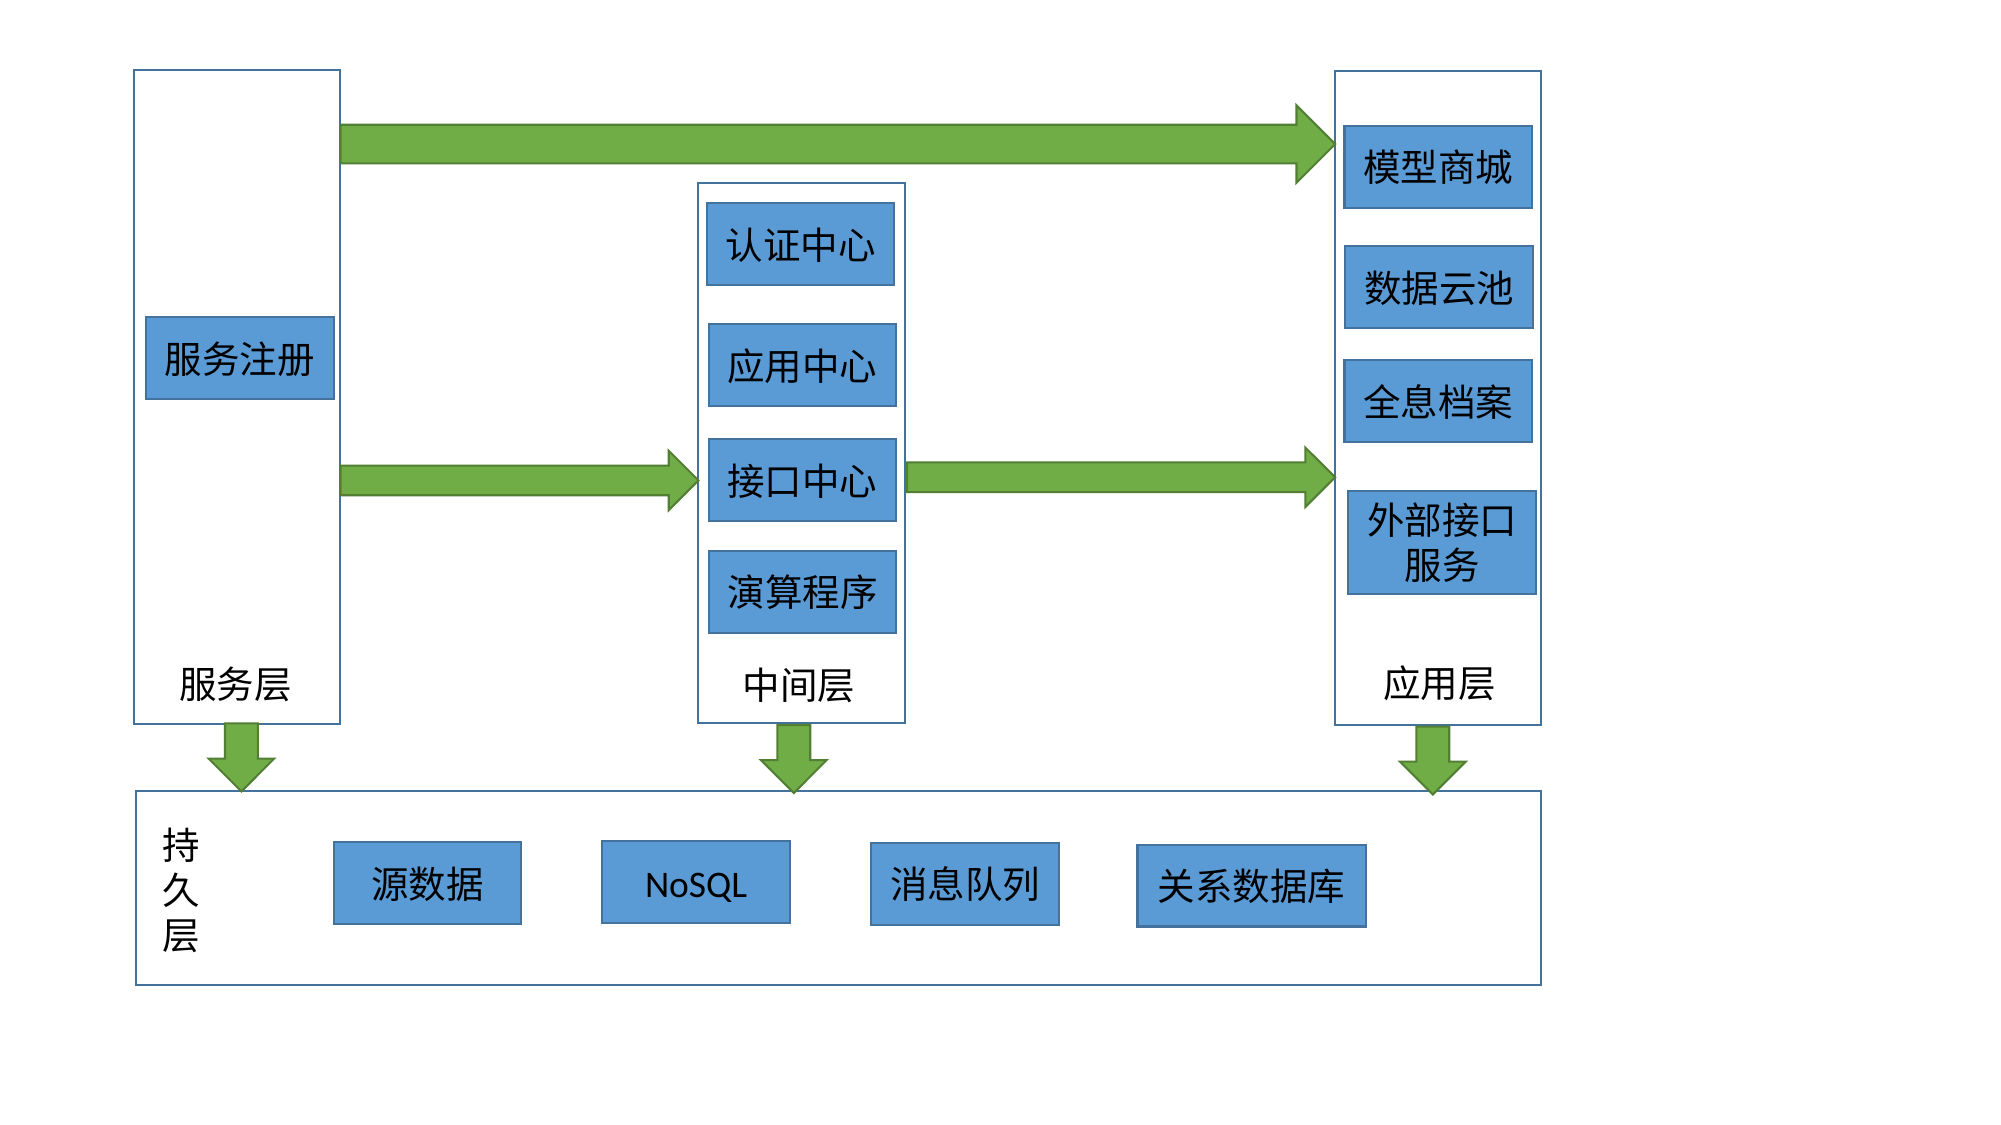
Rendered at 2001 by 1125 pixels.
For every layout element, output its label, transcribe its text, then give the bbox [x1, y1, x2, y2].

text_box [206, 722, 277, 793]
text_box 中间层 [727, 654, 874, 715]
text_box 服务注册 [145, 316, 335, 400]
text_box [135, 790, 1542, 986]
text_box 服务层 [164, 653, 311, 714]
text_box 演算程序 [708, 550, 897, 634]
text_box 消息队列 [870, 842, 1060, 926]
text_box 持久层 [147, 814, 230, 965]
text_box 应用层 [1368, 653, 1514, 713]
text_box [339, 102, 1337, 186]
text_box [339, 448, 700, 513]
text_box [697, 182, 906, 724]
text_box 关系数据库 [1136, 844, 1367, 928]
text_box [1334, 70, 1542, 726]
text_box [1397, 725, 1469, 796]
text_box [905, 445, 1337, 510]
text_box NoSQL [601, 840, 791, 924]
text_box [133, 69, 341, 725]
text_box 全息档案 [1343, 359, 1533, 443]
text_box 外部接口服务 [1347, 490, 1537, 595]
text_box [758, 723, 830, 795]
text_box 源数据 [333, 841, 522, 925]
